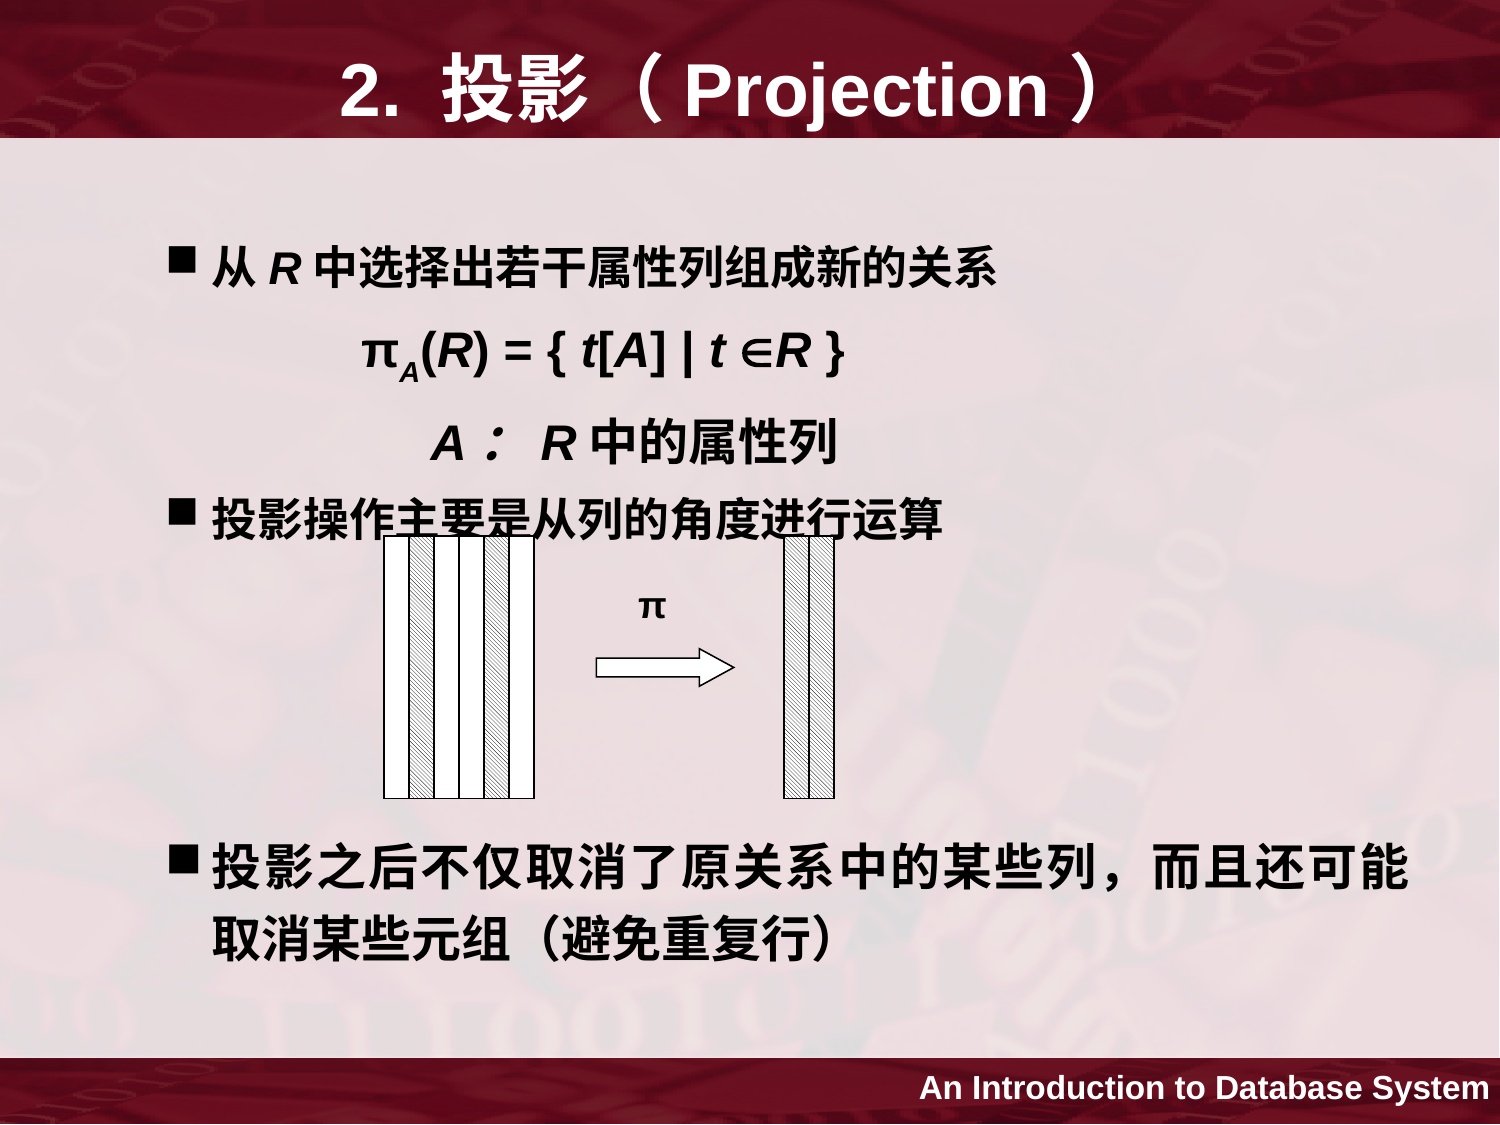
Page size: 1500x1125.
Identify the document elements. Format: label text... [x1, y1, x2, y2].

picture [0, 0, 1500, 1124]
title 2. 投影（Projection） [74, 0, 1426, 181]
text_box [383, 535, 835, 799]
list 从R中选择出若干属性列组成新的关系 πA(R) = { t[A] | t R } A：R中的属性列 投影操作主要是从列的角度进行运算 投影之后不仅取消了原关系中的某些列，而且还可能取消某些元组（避免重复行） [74, 219, 1426, 1017]
